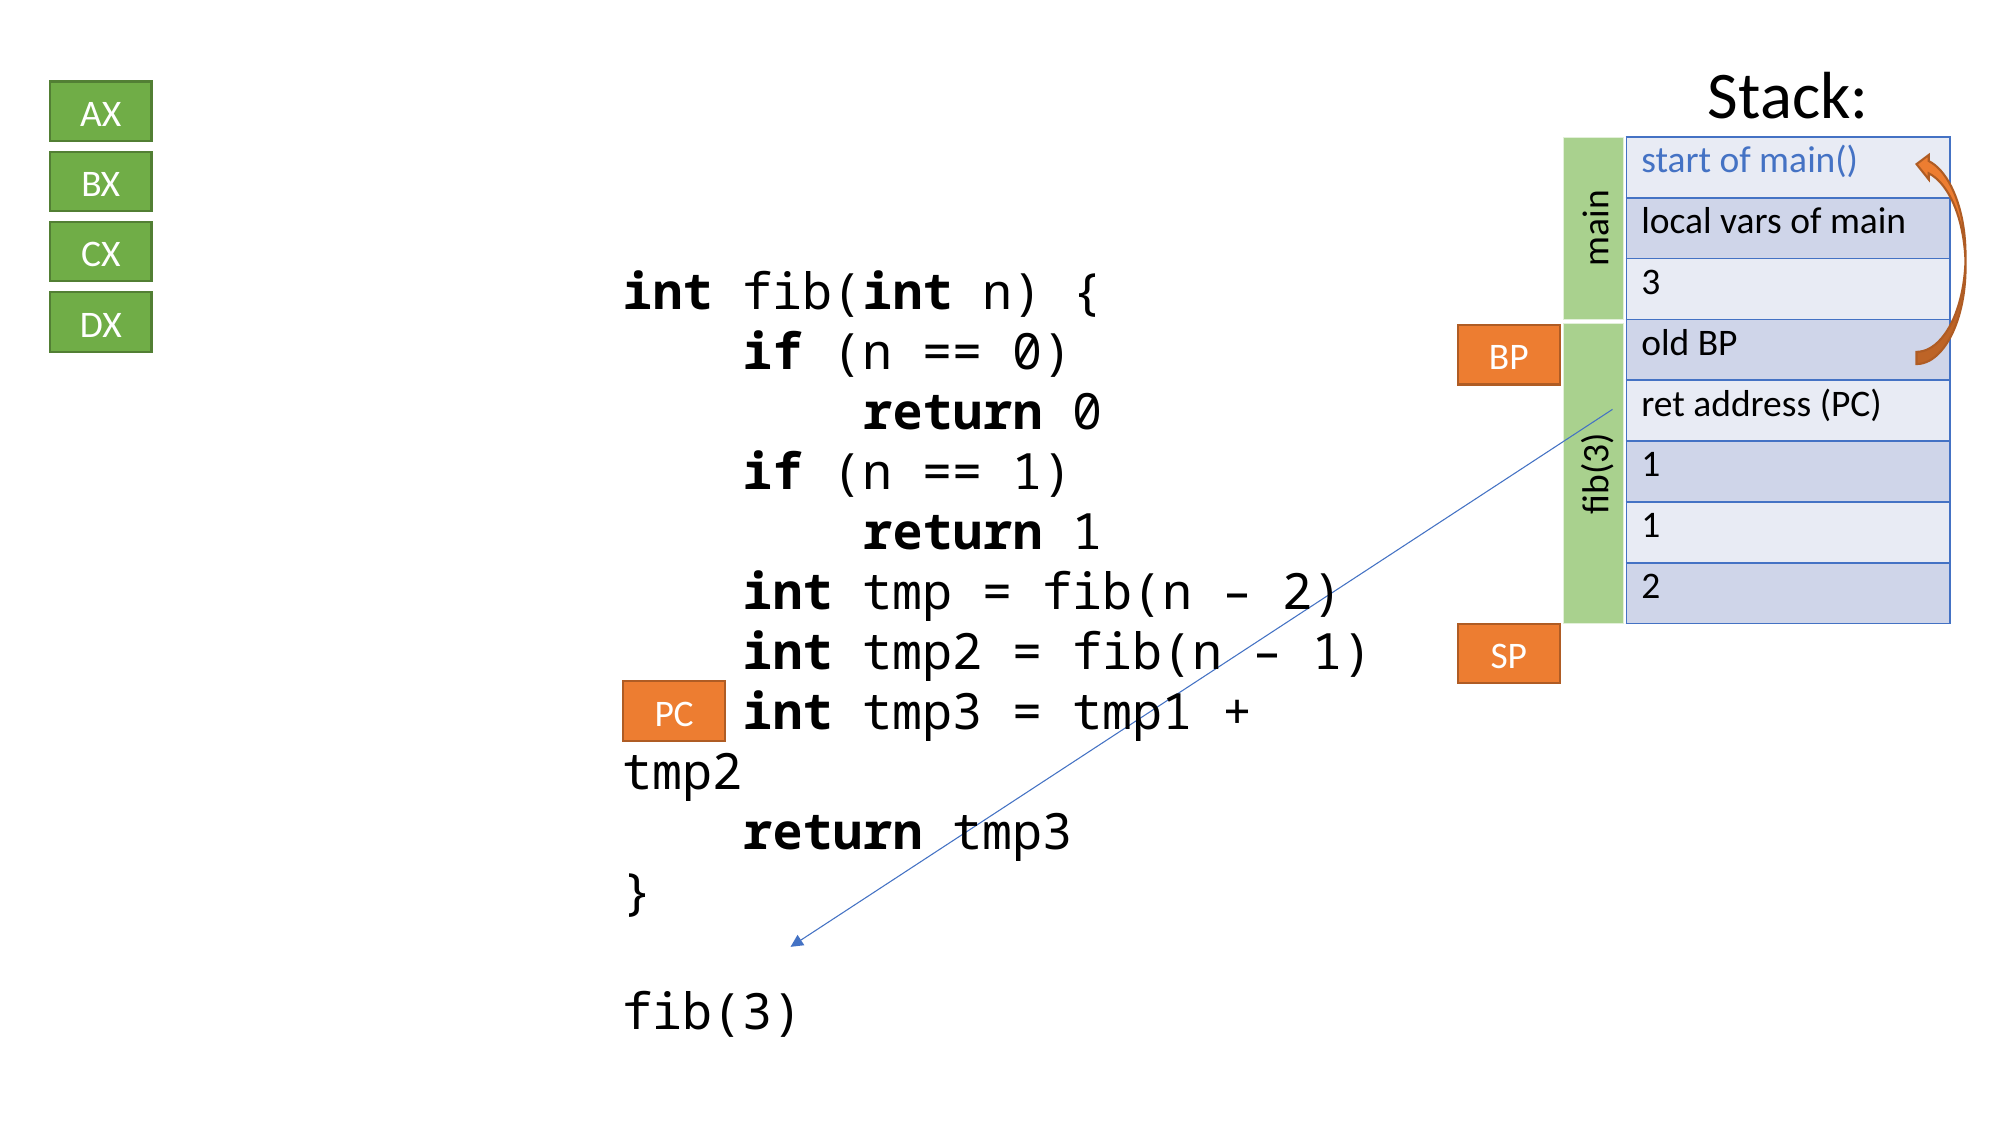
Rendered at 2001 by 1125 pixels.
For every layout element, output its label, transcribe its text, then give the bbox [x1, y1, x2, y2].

text_box fib(3) [1563, 323, 1624, 624]
text_box [1915, 152, 1967, 366]
text_box main [1563, 137, 1624, 320]
text_box PC [622, 680, 726, 742]
text_box DX [49, 291, 153, 353]
table_cell 3 [1627, 259, 1949, 319]
text_box CX [49, 221, 153, 282]
table_header start of main() [1627, 138, 1949, 197]
text_box BX [49, 151, 153, 212]
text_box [790, 409, 1613, 947]
table_cell 1 [1627, 442, 1949, 501]
text_box int fib(int n) { if (n == 0) return 0 if (n == 1) return 1 int tmp = fib(n – 2) int tmp2 = fib(n – 1) int tmp3 = tmp1 + tmp2 return tmp3 } fib(3) [607, 251, 1393, 1047]
table_cell old BP [1627, 320, 1949, 379]
table_cell 1 [1627, 503, 1949, 562]
table_cell local vars of main [1627, 199, 1949, 258]
table_cell 2 [1627, 564, 1949, 623]
text_box AX [49, 80, 153, 142]
text_box BP [1457, 324, 1561, 386]
text_box Stack: [1693, 44, 1884, 140]
table_cell ret address (PC) [1627, 381, 1949, 440]
